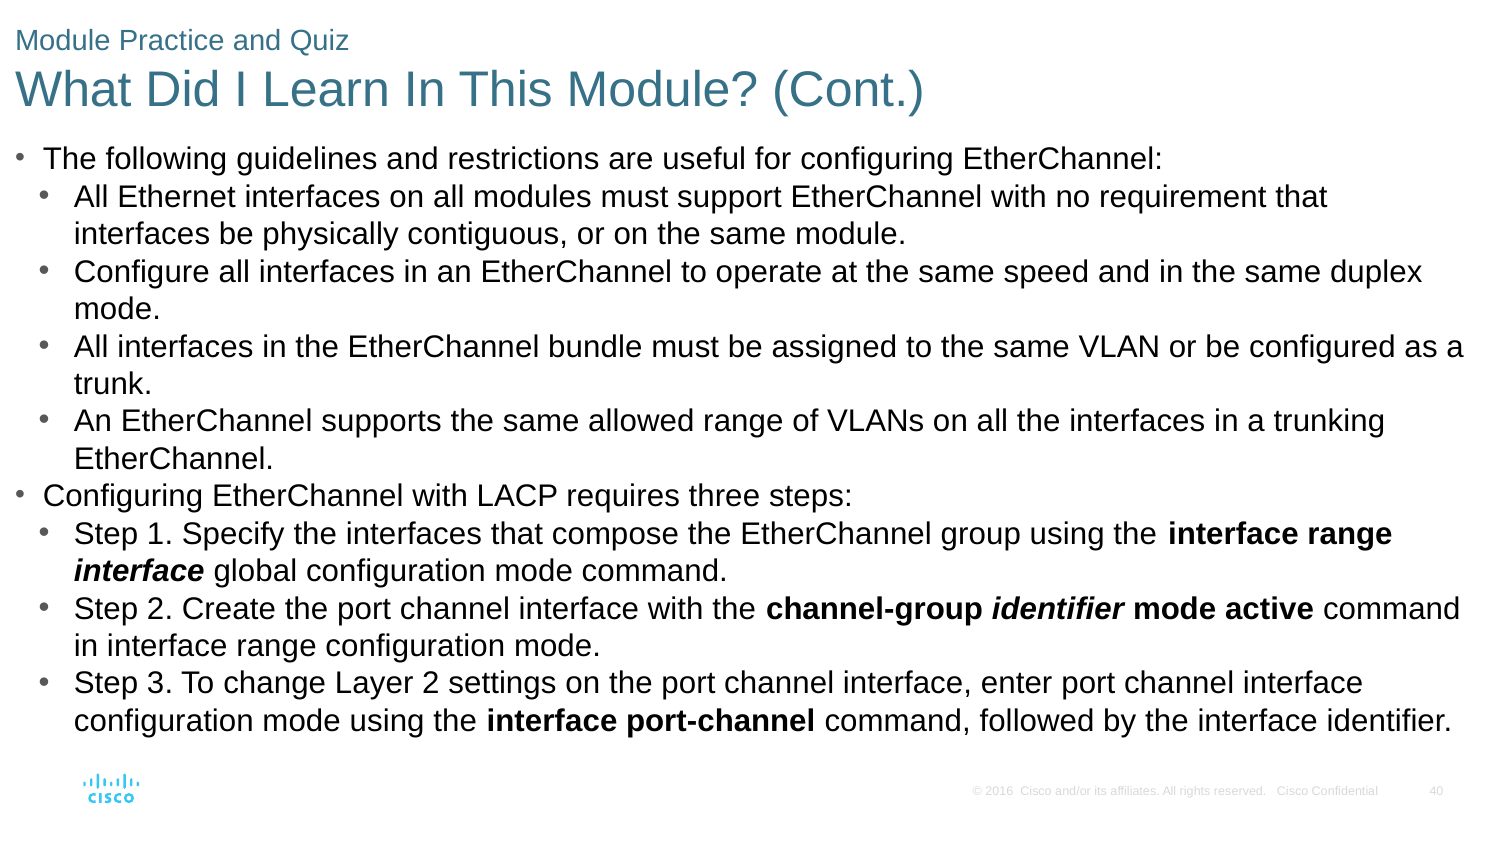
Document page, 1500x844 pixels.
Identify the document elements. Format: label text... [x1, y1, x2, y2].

title Module Practice and Quiz What Did I Learn In This Module? (Cont.) [0, 6, 1500, 131]
list The following guidelines and restrictions are useful for configuring EtherChannel: All Ethernet interfaces on all modules must support EtherChannel with no requirement that interfaces be physically contiguous, or on the same module. Configure all interfaces in an EtherChannel to operate at the same speed and in the same duplex mode. All interfaces in the EtherChannel bundle must be assigned to the same VLAN or be configured as a trunk. An EtherChannel supports the same allowed range of VLANs on all the interfaces in a trunking EtherChannel. Configuring EtherChannel with LACP requires three steps: Step 1. Specify the interfaces that compose the EtherChannel group using the interface range interface global configuration mode command. Step 2. Create the port channel interface with the channel-group identifier mode active command in interface range configuration mode. Step 3. To change Layer 2 settings on the port channel interface, enter port channel interface configuration mode using the interface port-channel command, followed by the interface identifier. [0, 131, 1500, 813]
